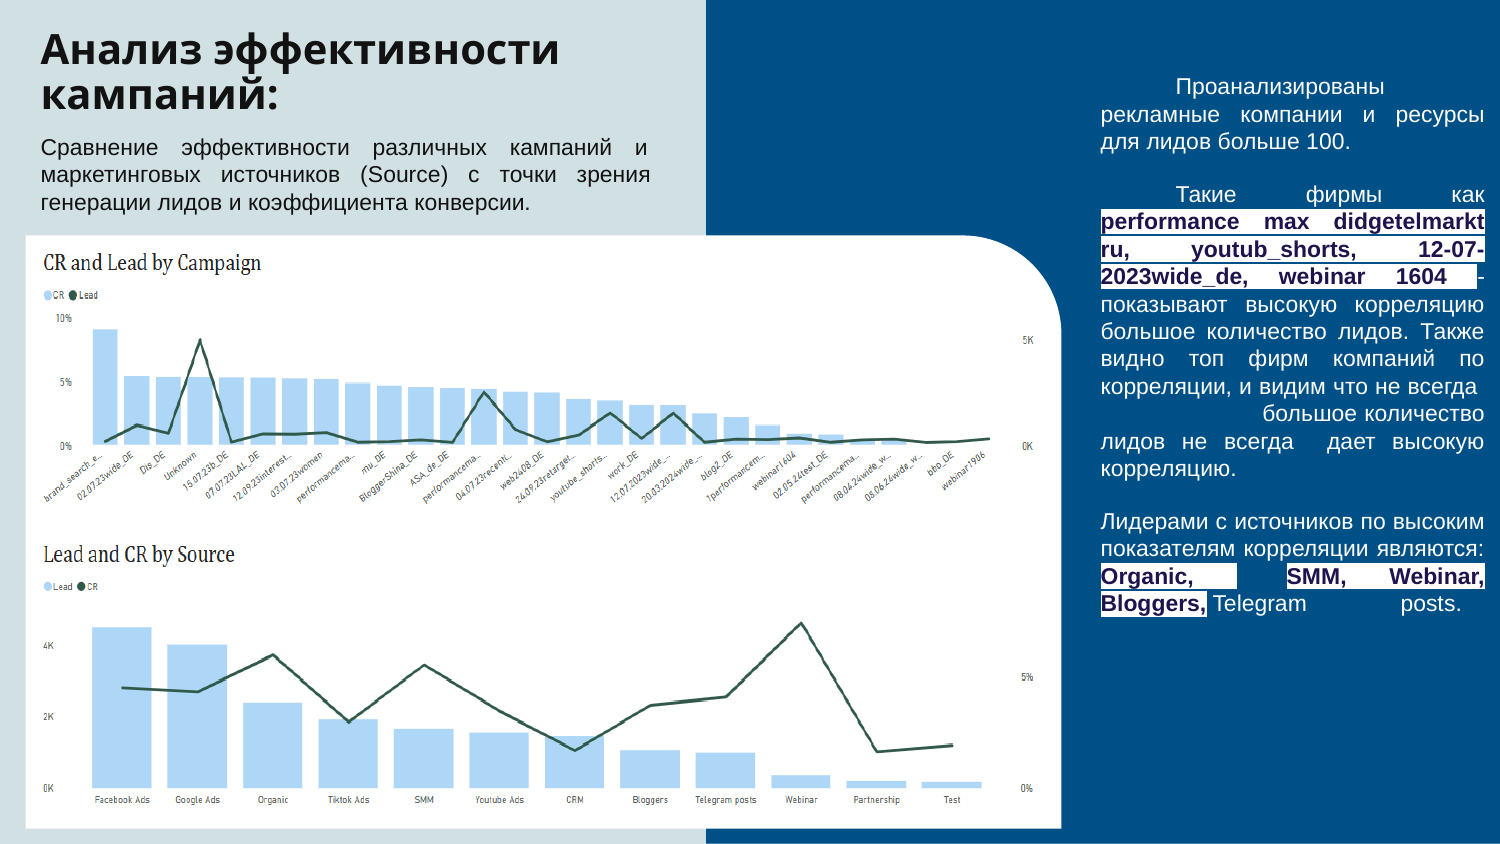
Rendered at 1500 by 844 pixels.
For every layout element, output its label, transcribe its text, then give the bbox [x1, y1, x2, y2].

title Анализ эффективности кампаний: [25, 13, 650, 117]
list Сравнение эффективности различных кампаний и маркетинговых источников (Source) с точки зрения генерации лидов и коэффициента конверсии. [25, 117, 686, 217]
picture [25, 235, 1062, 829]
list Проанализированы рекламные компании и ресурсы для лидов больше 100. Такие фирмы как performance max didgetelmarkt ru, youtub_shorts, 12-07-2023wide_de, webinar 1604 - показывают высокую корреляцию большое количество лидов. Также видно топ фирм компаний по корреляции, и видим что не всегда большое количество лидов не всегда дает высокую корреляцию. Лидерами с источников по высоким показателям корреляции являются: Organic, SMM, Webinar, Bloggers, Telegram posts. [1085, 56, 1500, 844]
